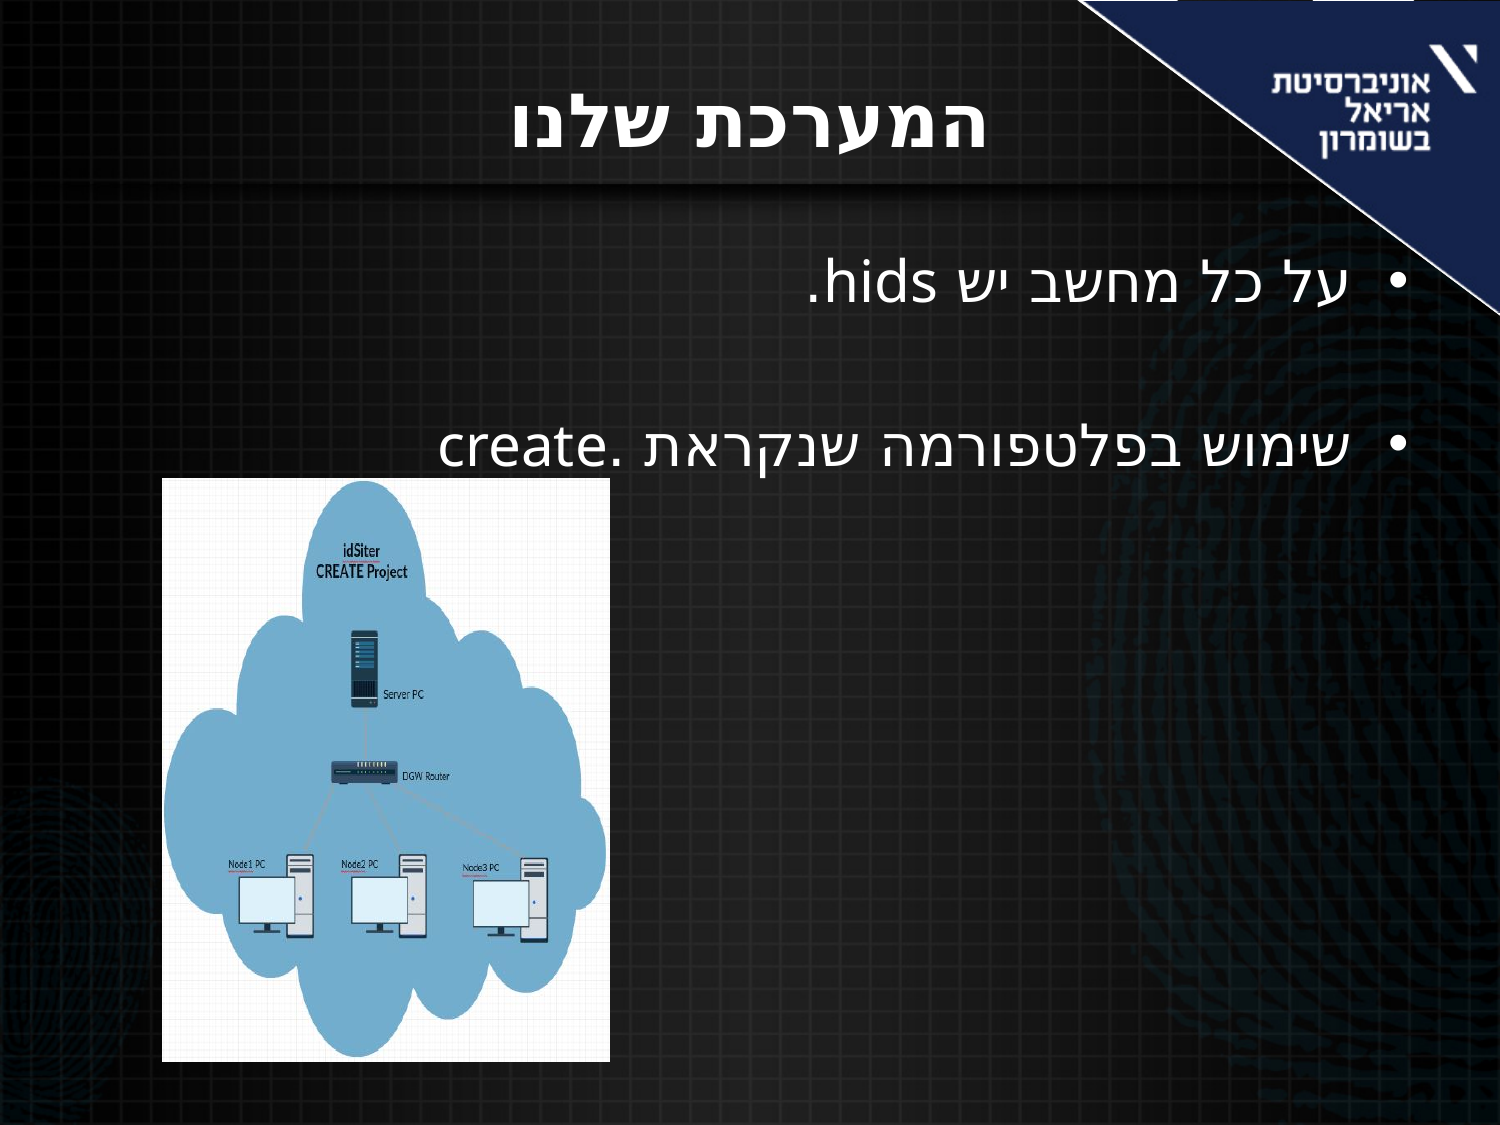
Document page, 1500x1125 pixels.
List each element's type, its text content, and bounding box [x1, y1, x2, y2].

picture [0, 0, 1500, 1125]
title המערכת שלנו [75, 24, 1425, 212]
list על כל מחשב יש hids. שימוש בפלטפורמה שנקראת .create [73, 236, 1424, 1100]
